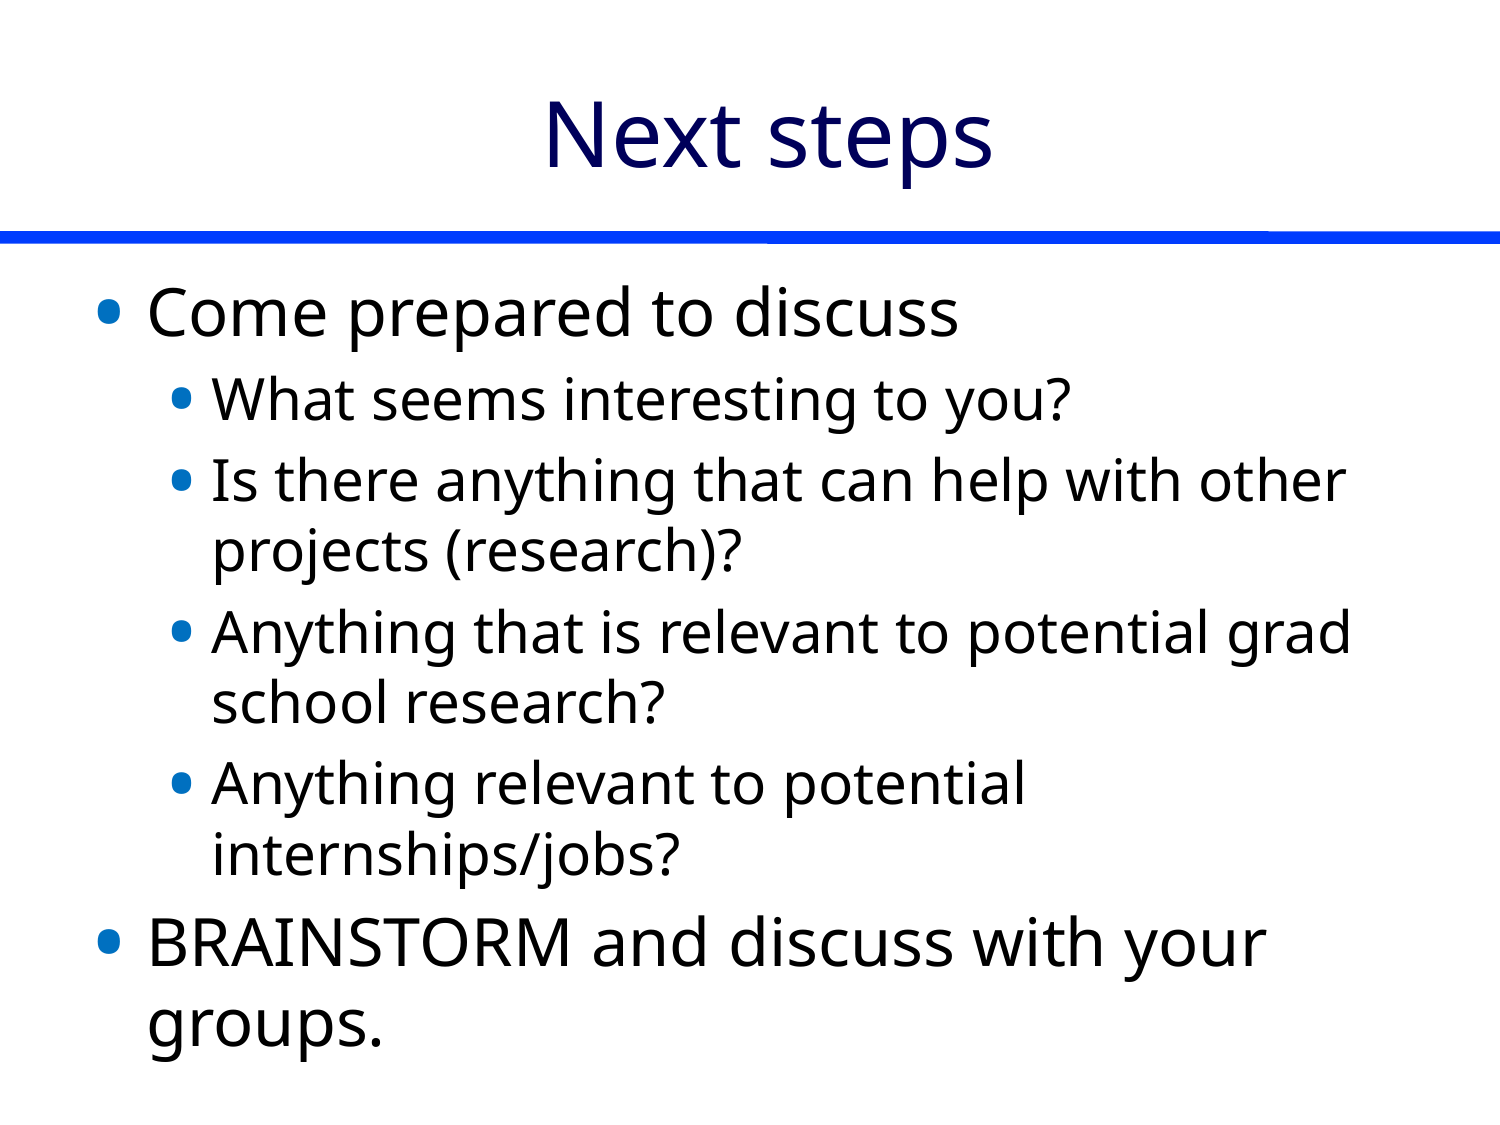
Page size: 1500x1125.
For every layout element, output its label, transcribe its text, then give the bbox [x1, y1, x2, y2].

title Next steps [75, 37, 1463, 225]
list Come prepared to discuss What seems interesting to you? Is there anything that can help with other projects (research)? Anything that is relevant to potential grad school research? Anything relevant to potential internships/jobs? BRAINSTORM and discuss with your groups. [74, 262, 1426, 1006]
